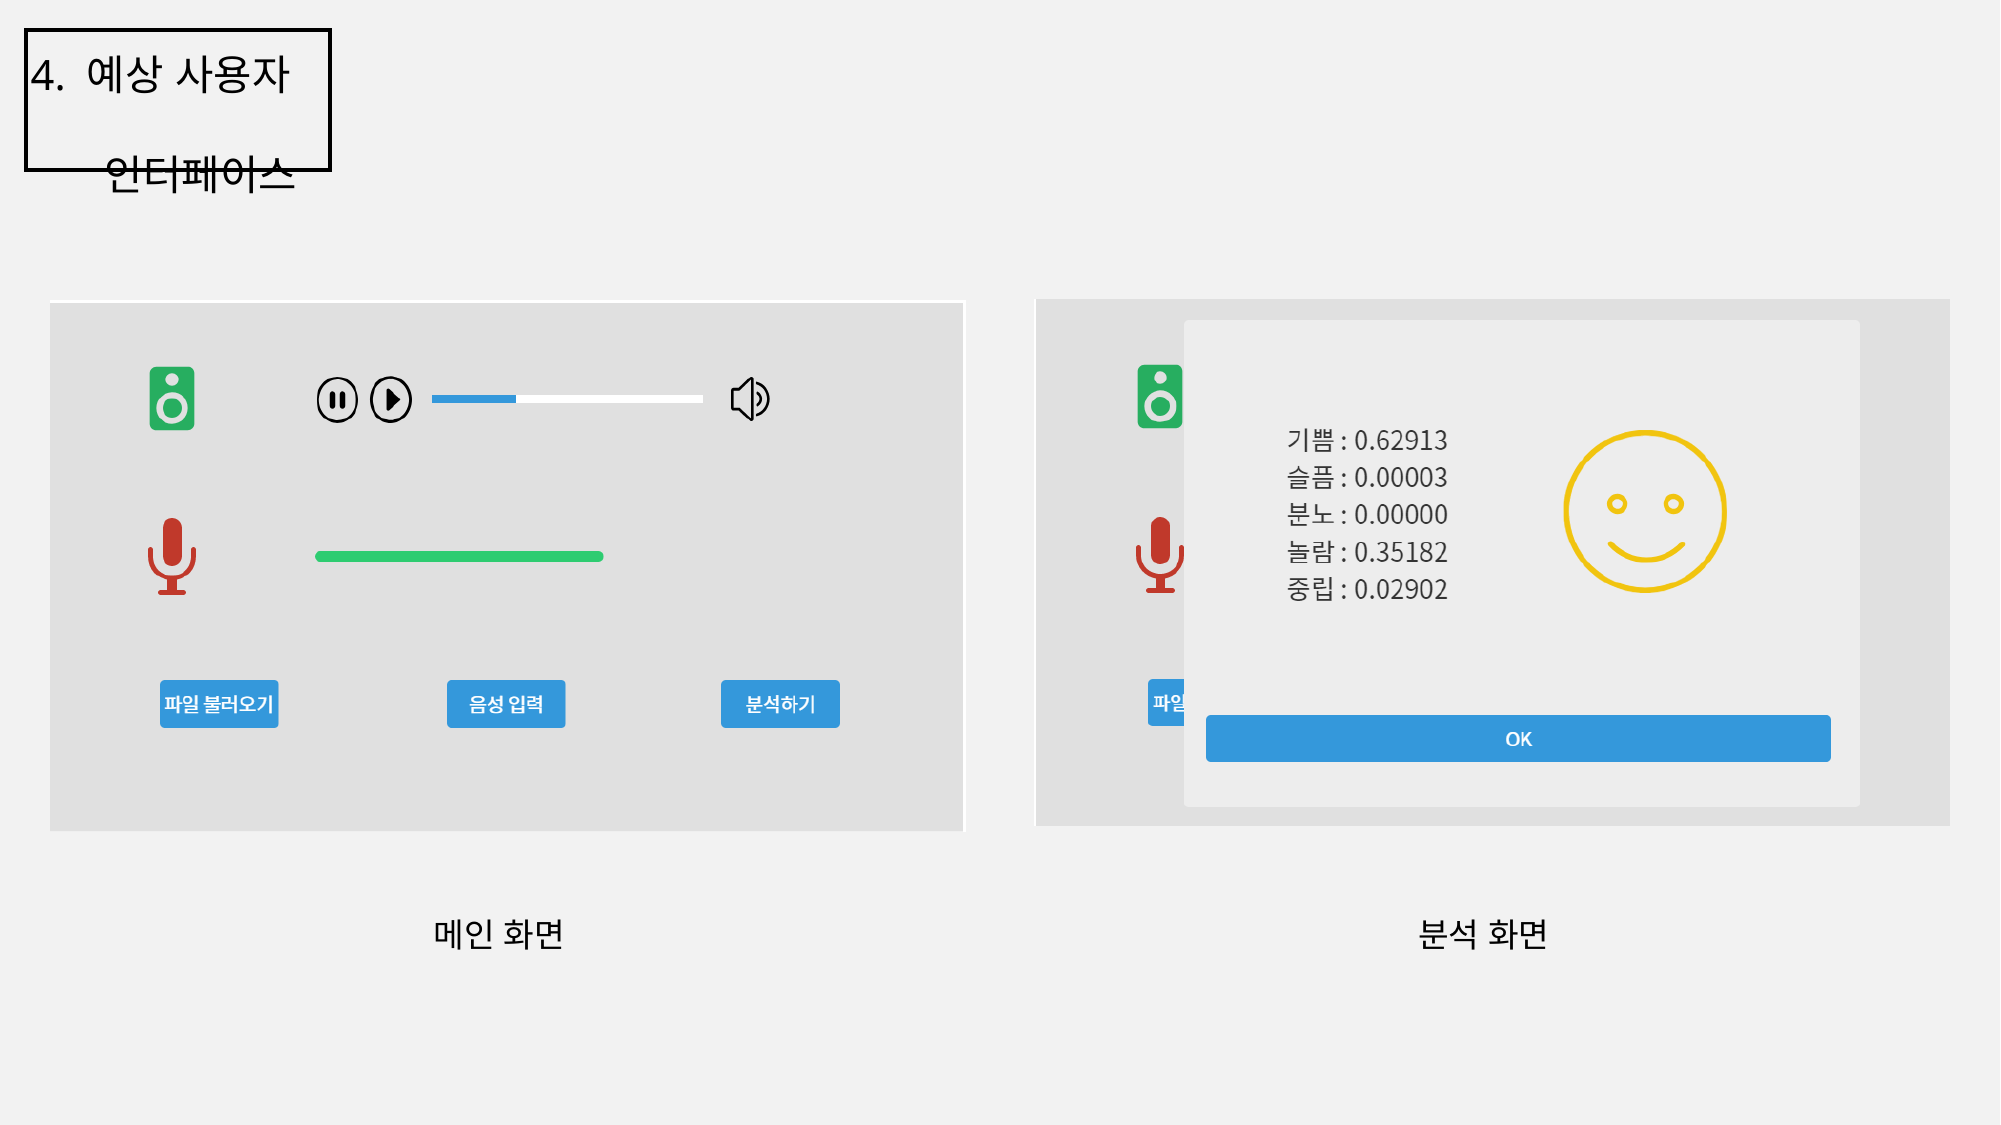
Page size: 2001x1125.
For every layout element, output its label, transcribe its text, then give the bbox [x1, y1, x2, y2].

text_box 분석 화면 [1403, 906, 1581, 962]
picture [49, 300, 966, 832]
text_box [0, 0, 2000, 75]
picture [1034, 299, 1950, 826]
text_box 메인 화면 [418, 906, 597, 962]
text_box 4. 예상 사용자 인터페이스 [13, 75, 344, 207]
text_box [25, 75, 331, 171]
